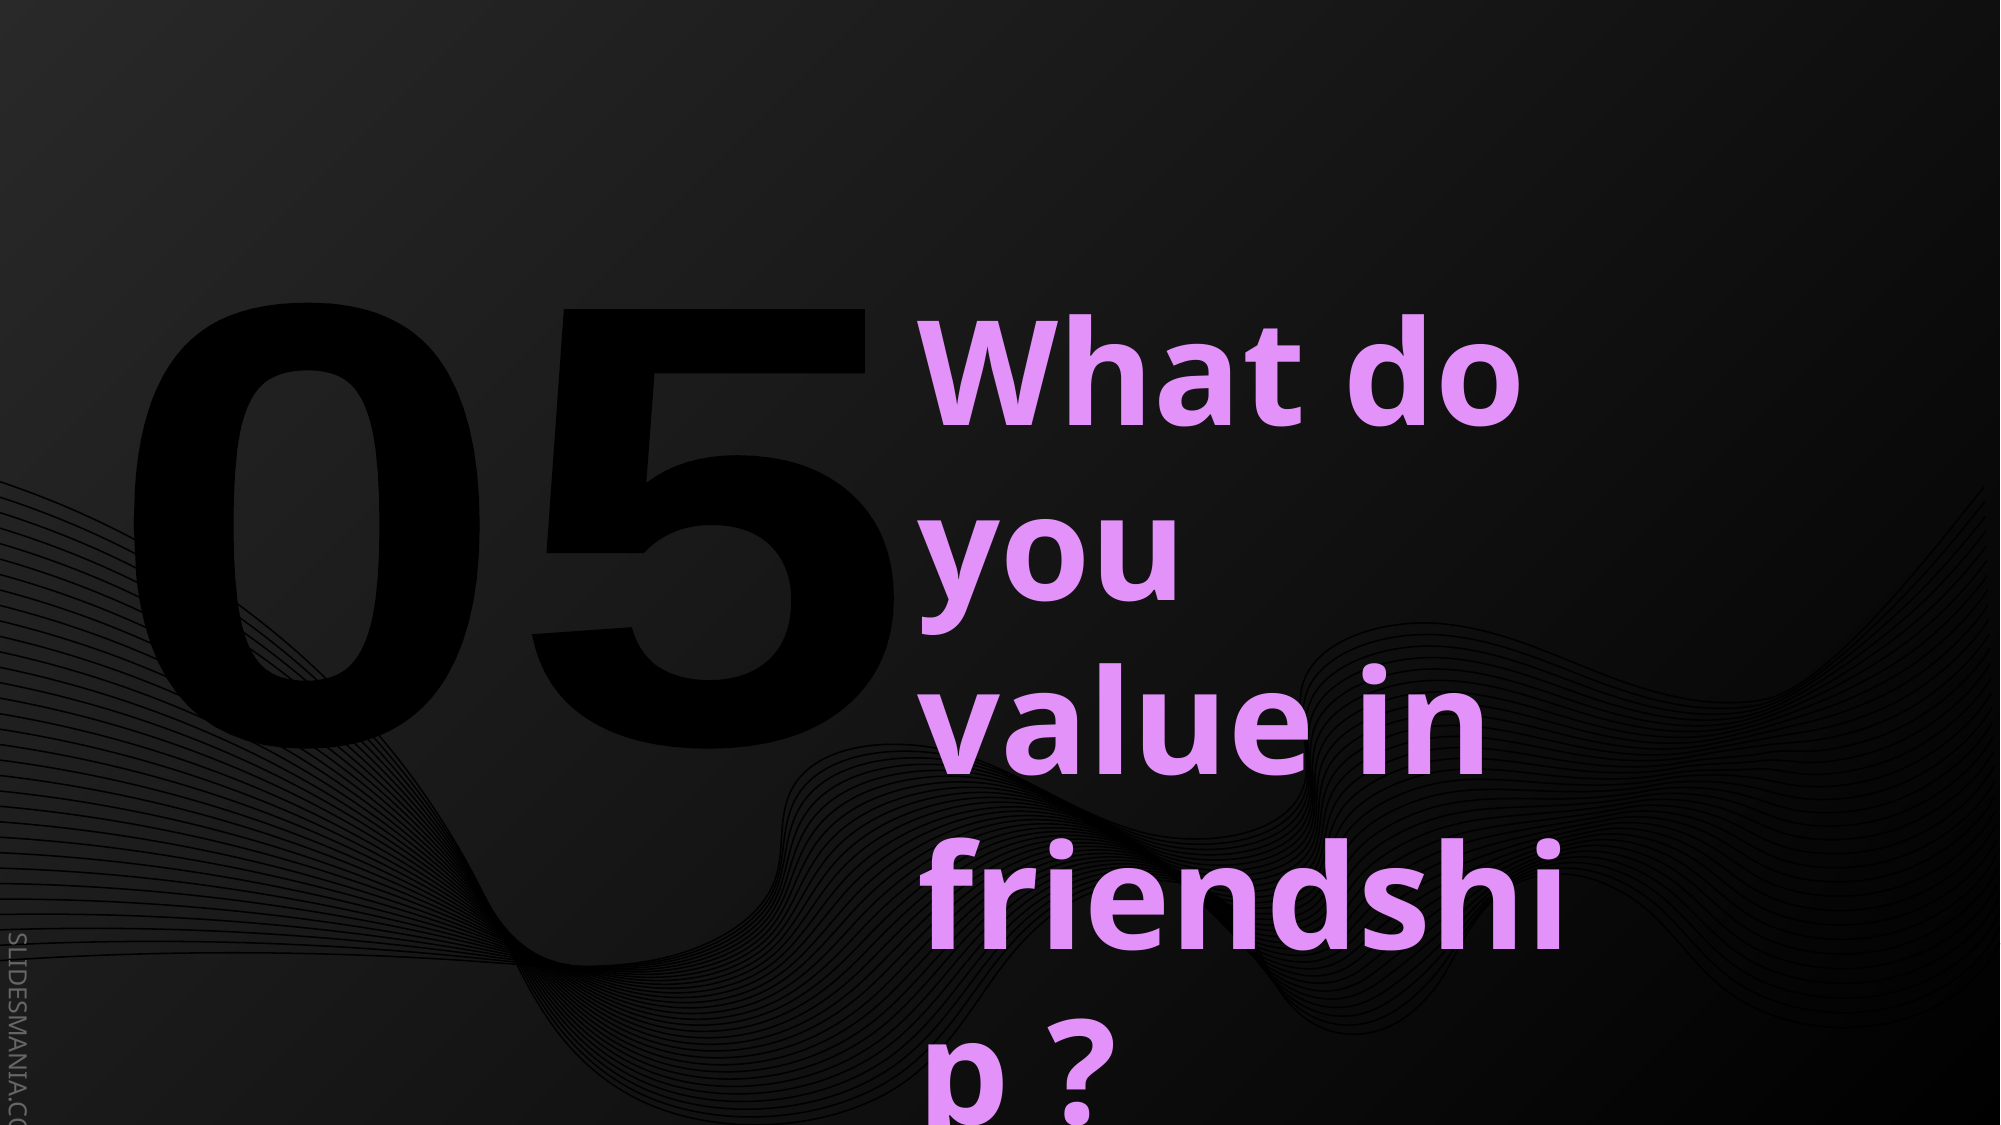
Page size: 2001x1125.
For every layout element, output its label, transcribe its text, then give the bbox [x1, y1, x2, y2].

title What do you value in friendship ? [897, 259, 1594, 706]
